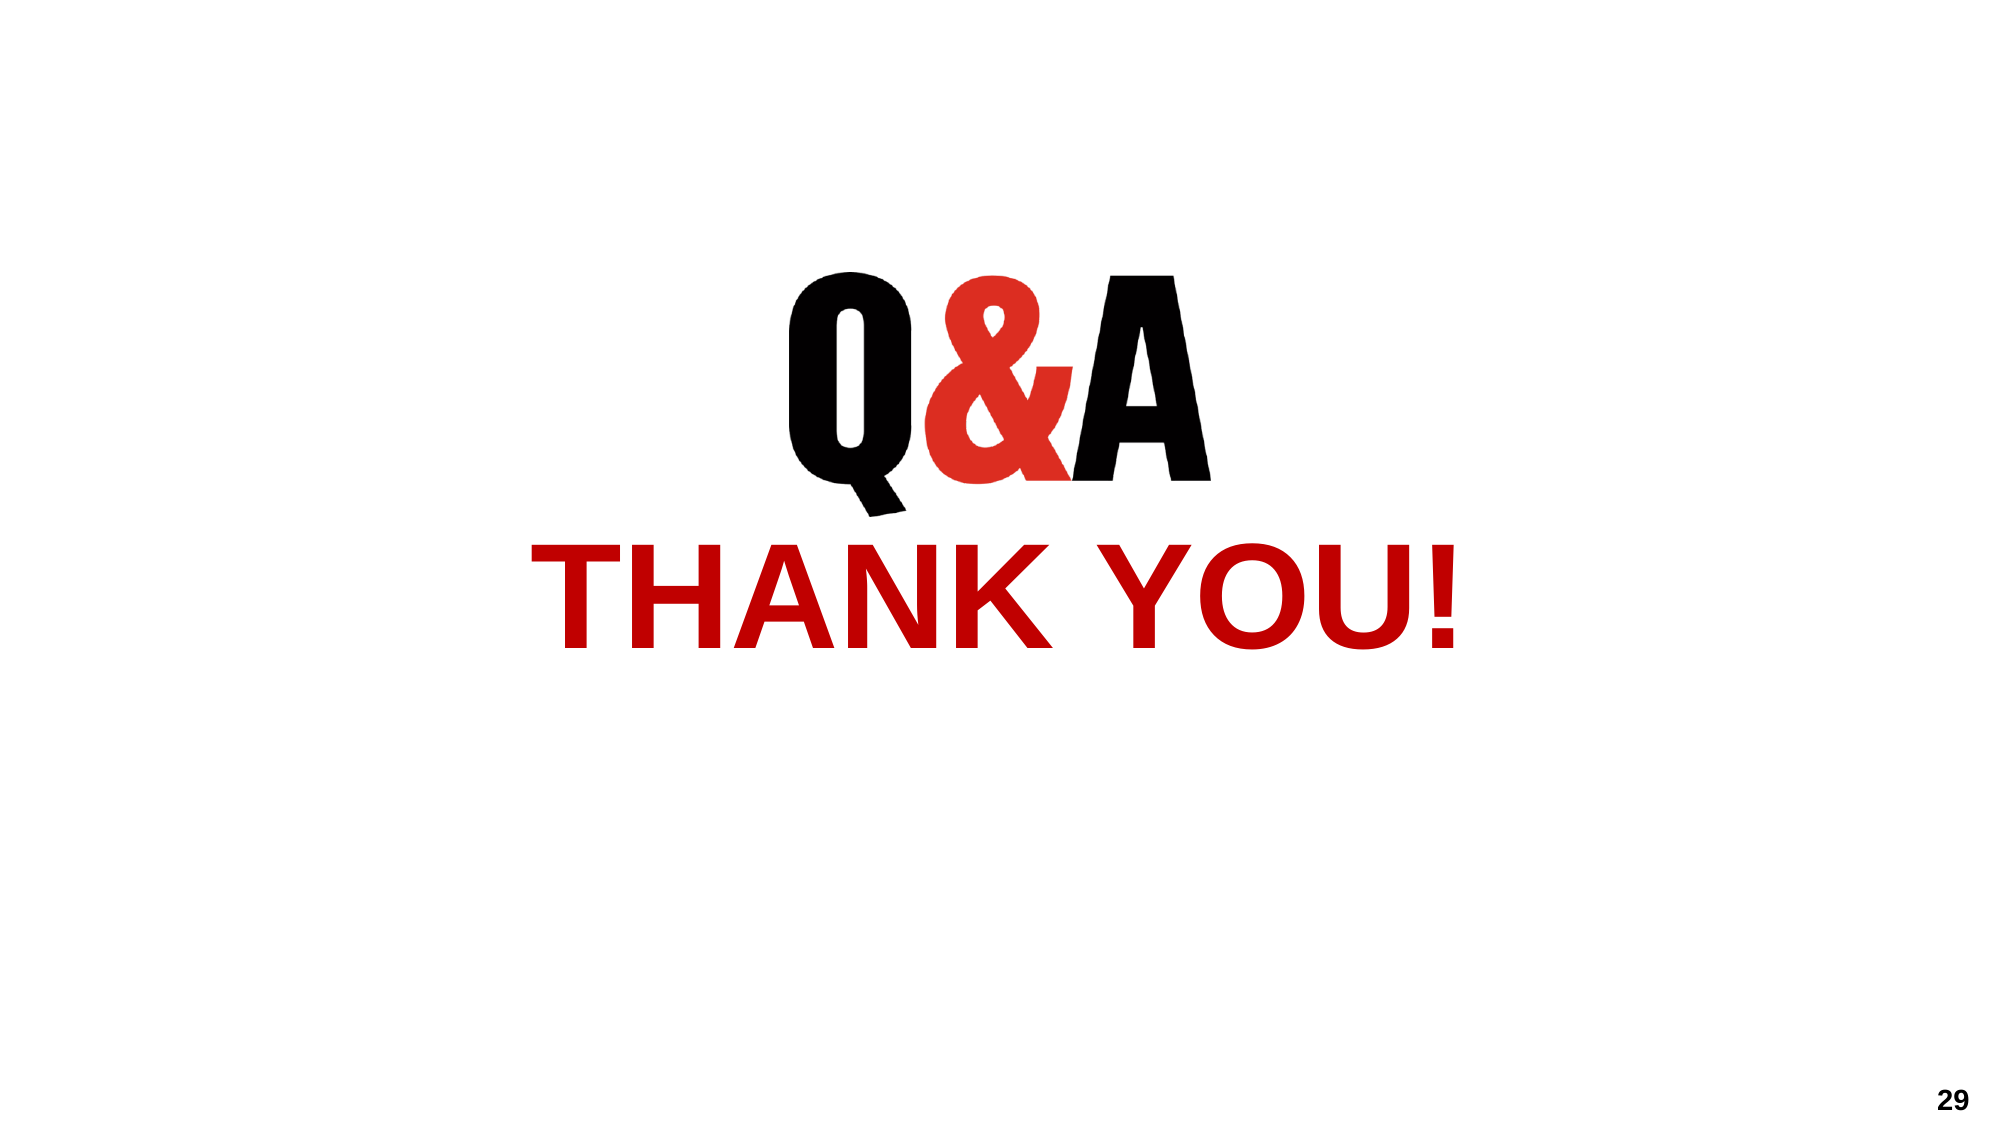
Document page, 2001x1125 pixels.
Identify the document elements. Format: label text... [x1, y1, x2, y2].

text_box THANK YOU! [362, 574, 1638, 798]
picture [789, 272, 1211, 517]
